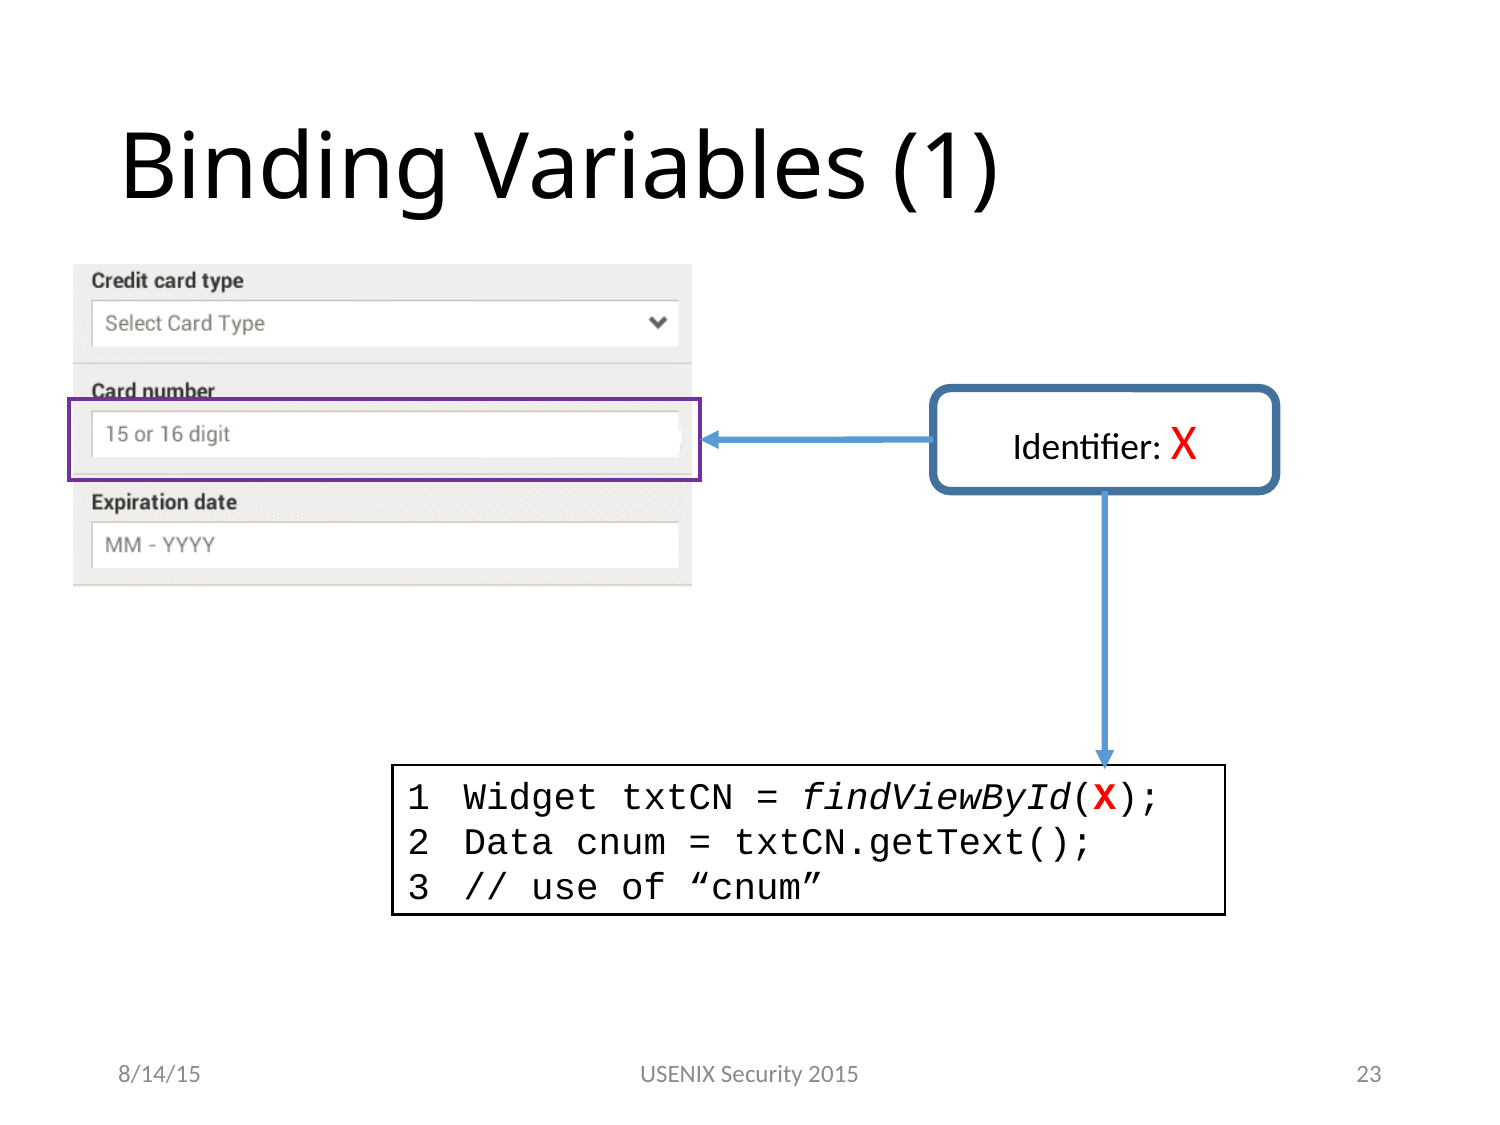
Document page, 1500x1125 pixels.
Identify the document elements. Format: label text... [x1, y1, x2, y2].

footer USENIX Security 2015 [496, 1042, 1004, 1103]
text_box Widget txtCN = findViewById(X); Data cnum = txtCN.getText(); // use of “cnum” [391, 764, 1226, 916]
title Binding Variables (1) [103, 59, 1397, 278]
slide_number 22 [1059, 1042, 1397, 1103]
text_box [68, 398, 73, 481]
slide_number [103, 1042, 441, 1103]
text_box [692, 398, 701, 481]
picture [73, 264, 692, 587]
text_box Identifier: X [932, 387, 1278, 493]
